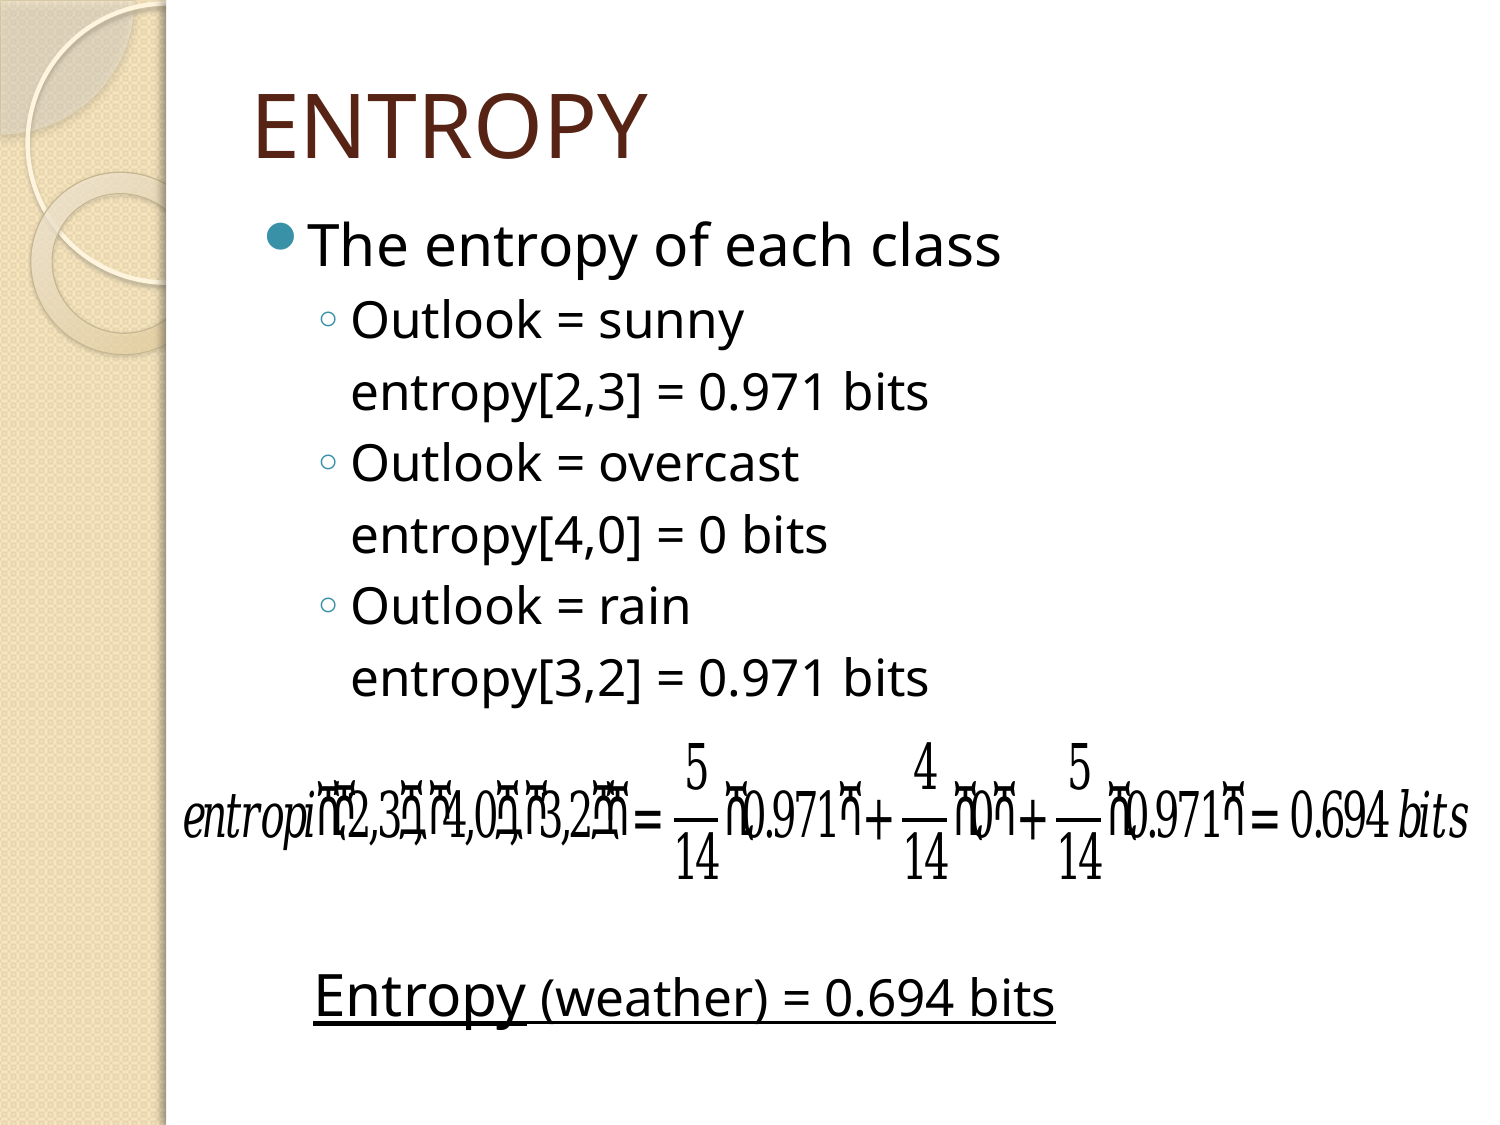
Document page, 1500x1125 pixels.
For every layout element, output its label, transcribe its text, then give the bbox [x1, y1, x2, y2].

picture [174, 737, 1476, 901]
list The entropy of each class Outlook = sunny entropy[2,3] = 0.971 bits Outlook = overcast entropy[4,0] = 0 bits Outlook = rain entropy[3,2] = 0.971 bits Entropy (weather) = 0.694 bits [235, 200, 1466, 734]
title ENTROPY [235, 45, 1466, 200]
list The entropy of each class Outlook = sunny entropy[2,3] = 0.971 bits Outlook = overcast entropy[4,0] = 0 bits Outlook = rain entropy[3,2] = 0.971 bits Entropy (weather) = 0.694 bits [235, 911, 1466, 1038]
